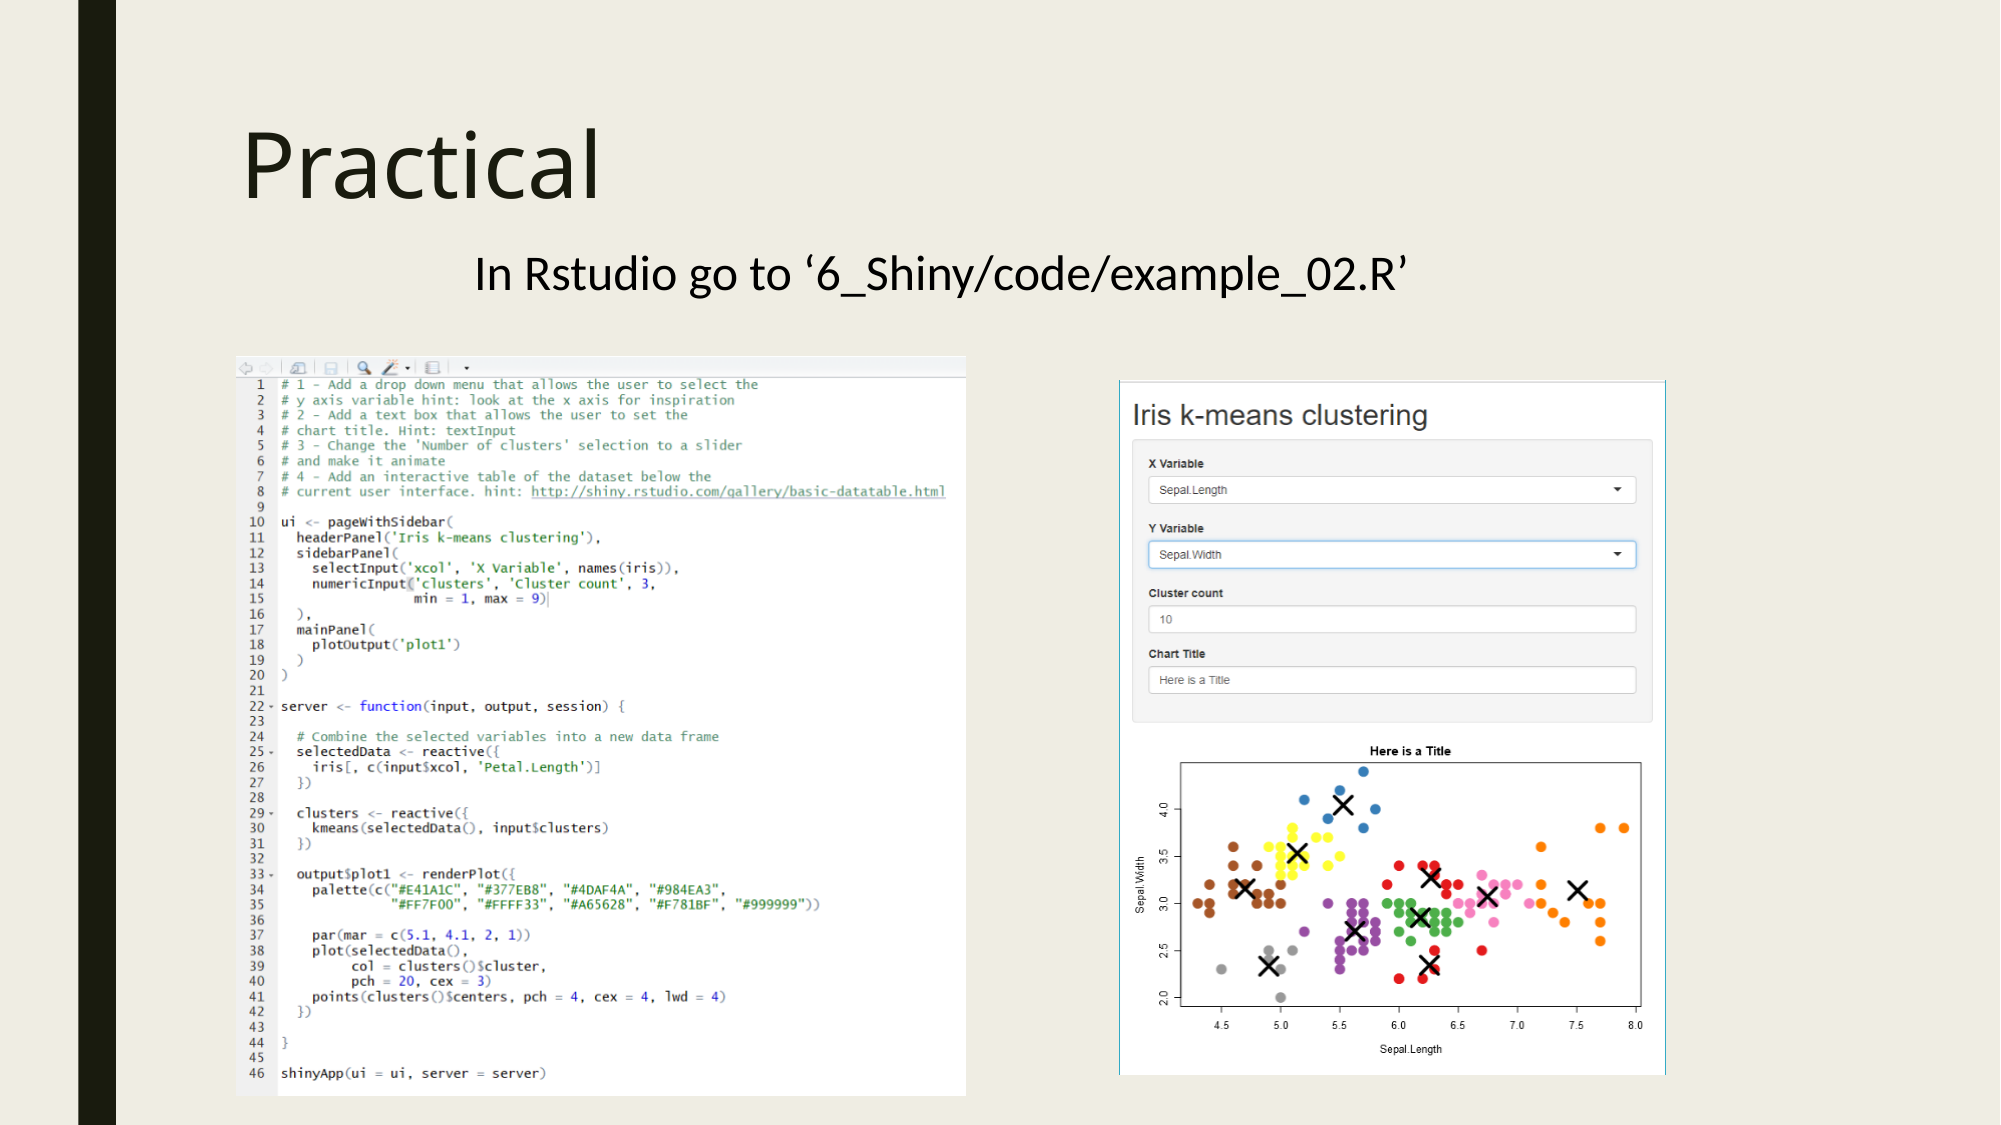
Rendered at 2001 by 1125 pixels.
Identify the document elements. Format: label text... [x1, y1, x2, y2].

title Practical [225, 112, 1800, 357]
text_box In Rstudio go to ‘6_Shiny/code/example_02.R’ [459, 232, 1425, 308]
picture [236, 356, 966, 1096]
picture [1119, 380, 1666, 1075]
